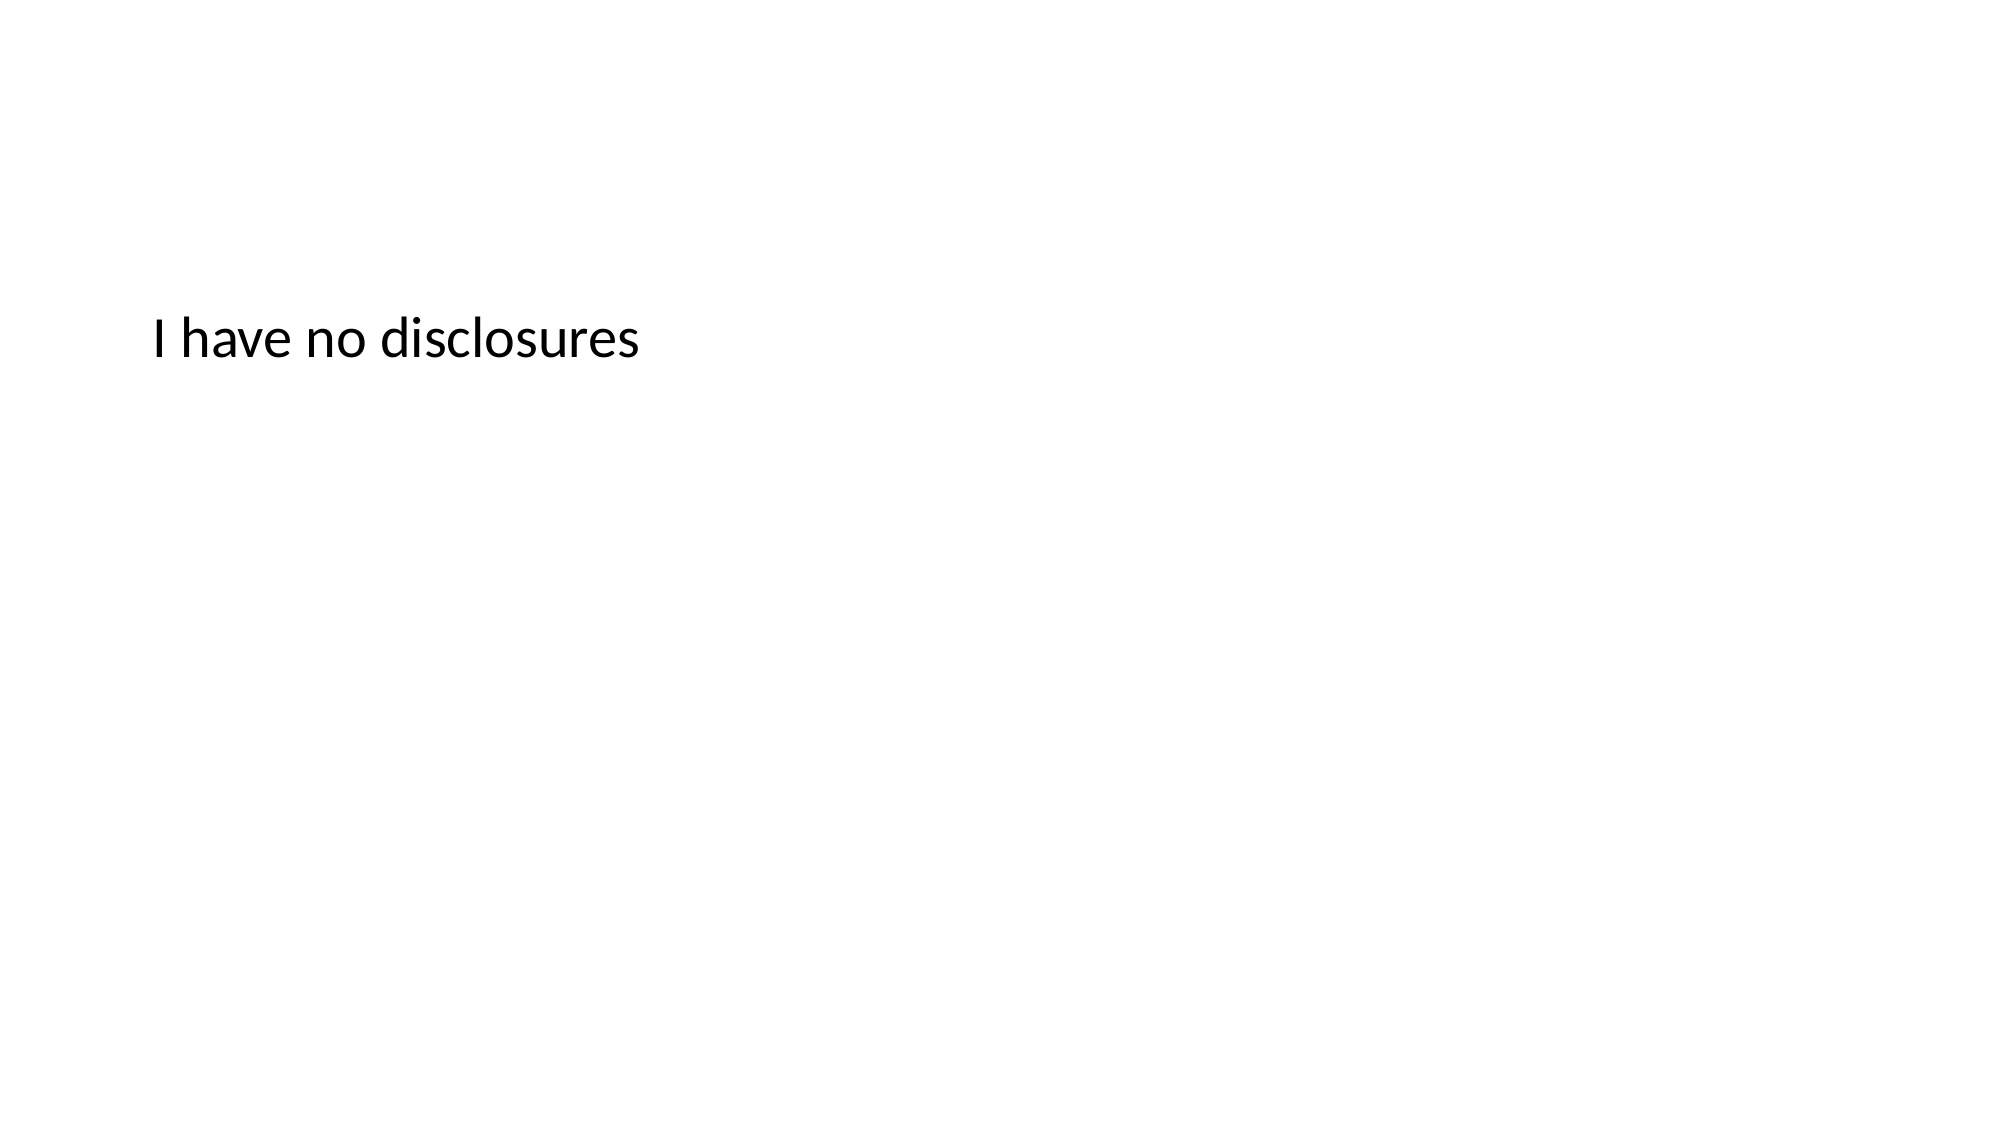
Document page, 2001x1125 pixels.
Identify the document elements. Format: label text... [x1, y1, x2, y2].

list I have no disclosures [137, 299, 1863, 1014]
